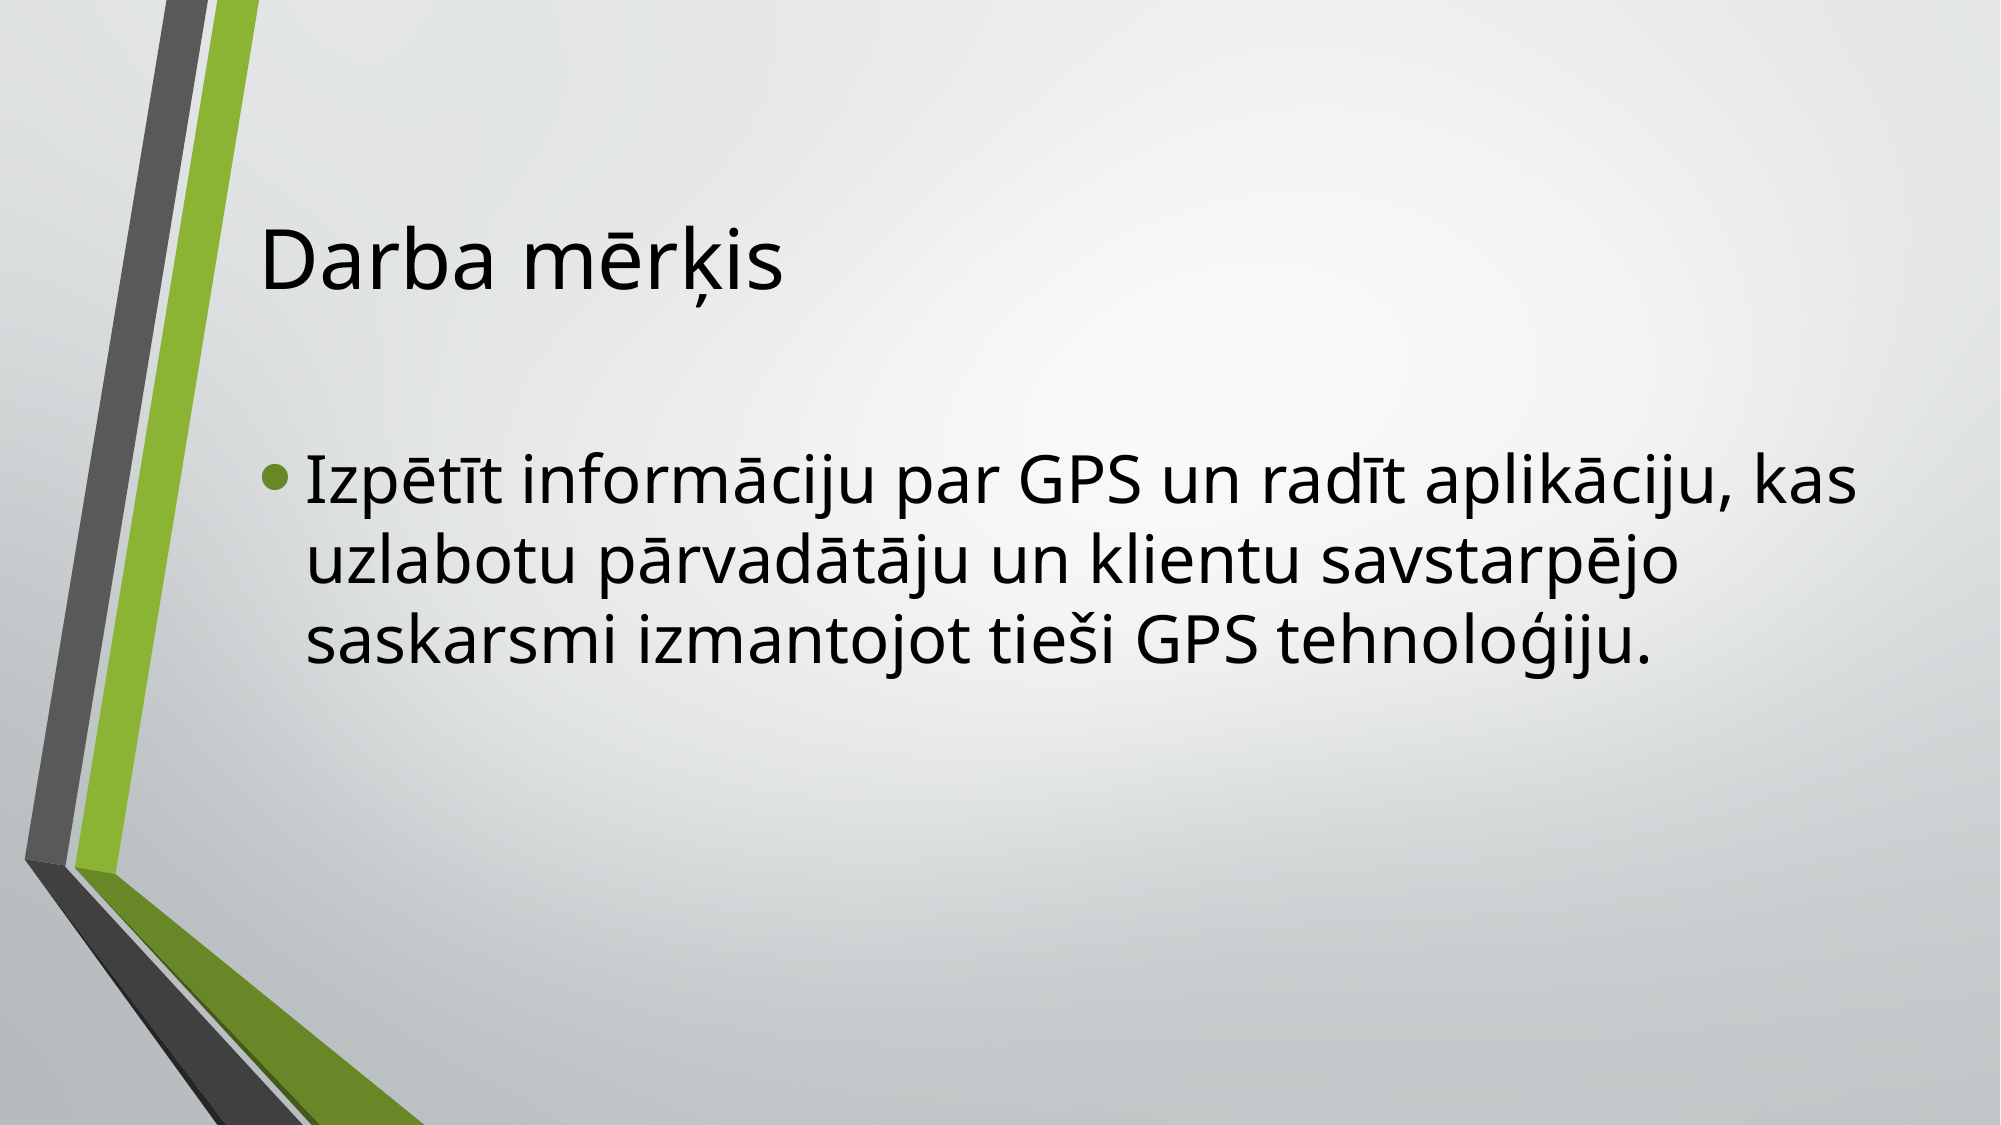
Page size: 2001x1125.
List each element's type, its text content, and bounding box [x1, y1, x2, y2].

title Darba mērķis [243, 112, 1887, 300]
list Izpētīt informāciju par GPS un radīt aplikāciju, kas uzlabotu pārvadātāju un klientu savstarpējo saskarsmi izmantojot tieši GPS tehnoloģiju. [243, 300, 1887, 813]
